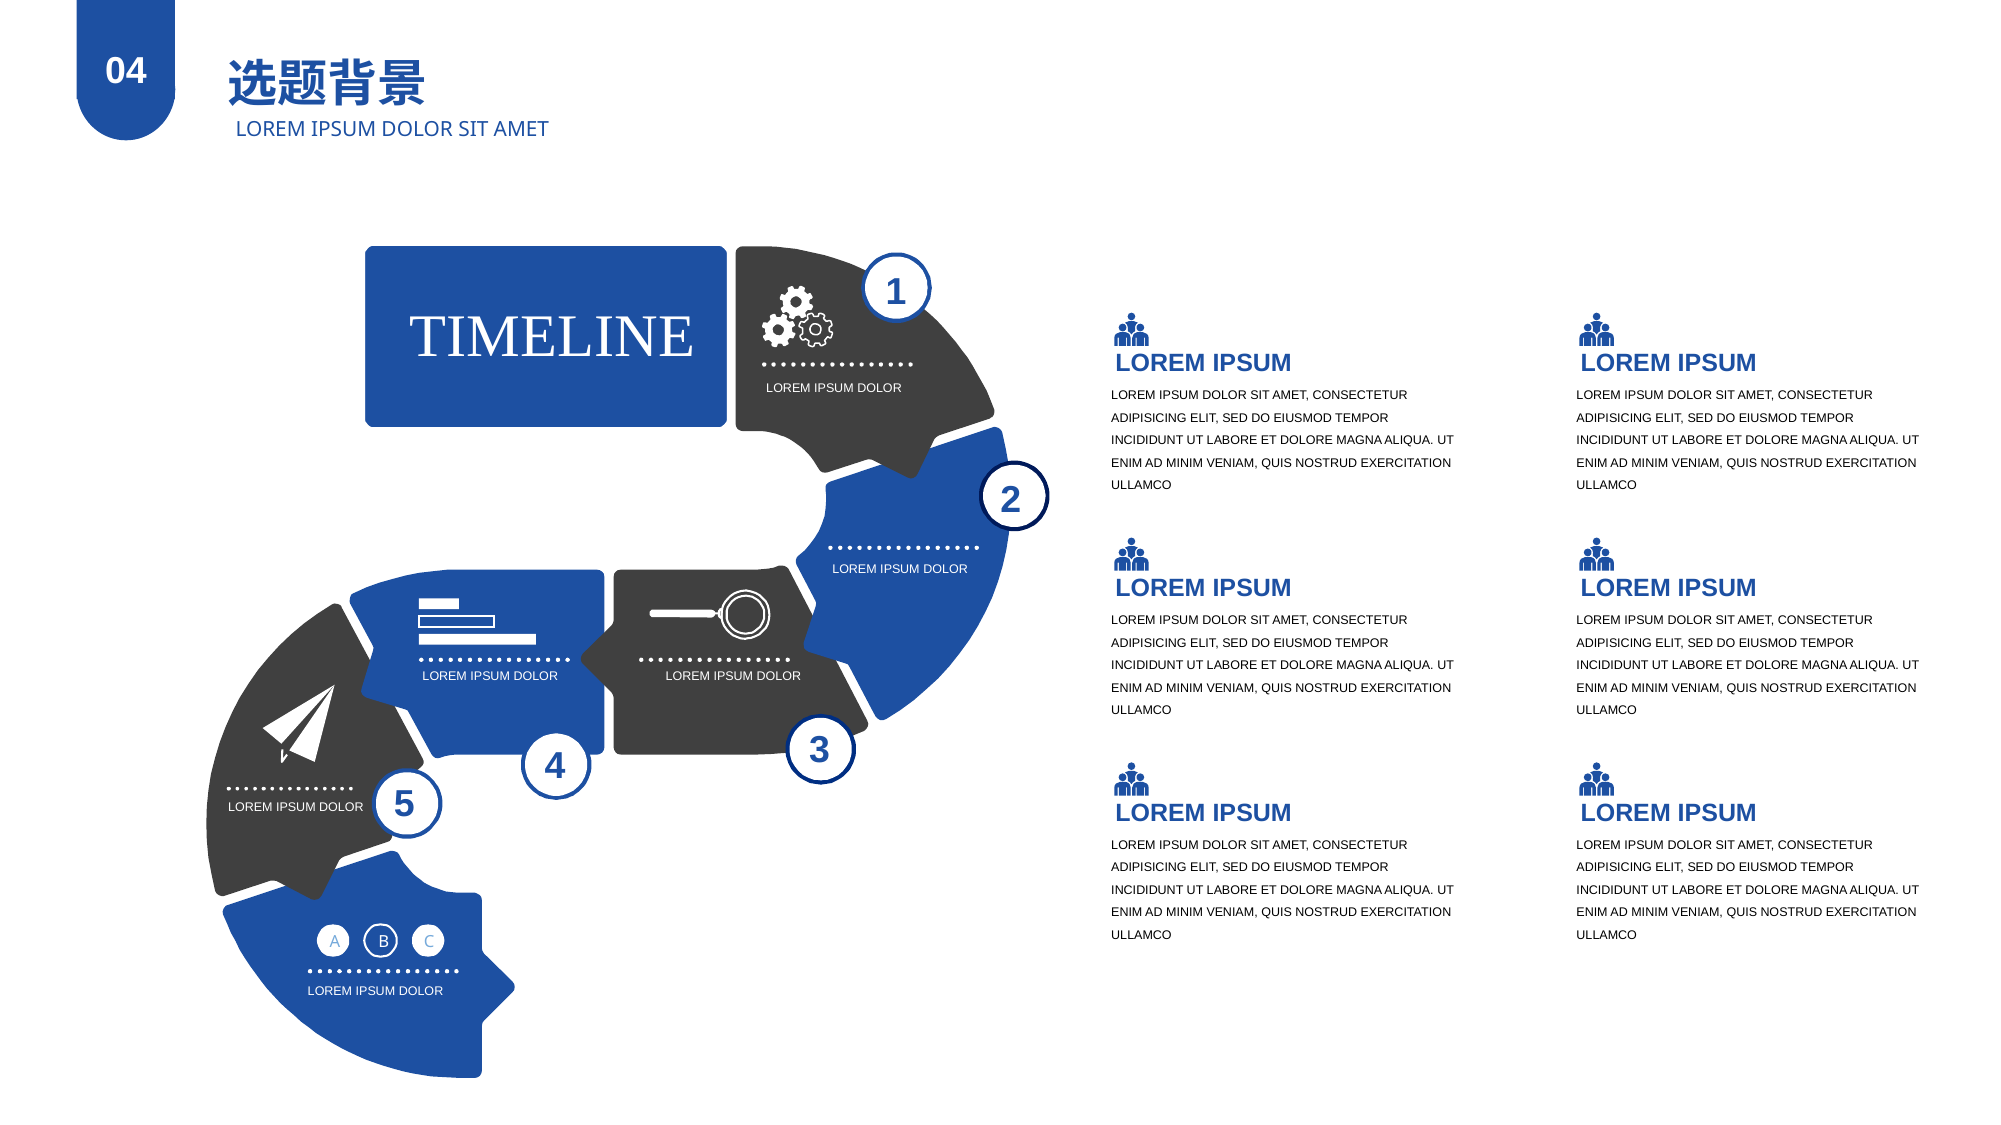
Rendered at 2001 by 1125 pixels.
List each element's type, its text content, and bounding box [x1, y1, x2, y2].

text_box [525, 733, 588, 796]
text_box [316, 924, 350, 957]
text_box [789, 717, 852, 781]
text_box [206, 603, 424, 900]
text_box [377, 772, 439, 835]
text_box [1114, 762, 1149, 796]
text_box LOREM IPSUM DOLOR [407, 660, 573, 690]
text_box LOREM IPSUM DOLOR SIT AMET, CONSECTETUR ADIPISICING ELIT, SED DO EIUSMOD TEMPOR INCIDIDUNT UT LABORE ET DOLORE MAGNA ALIQUA. UT ENIM AD MINIM VENIAM, QUIS NOSTRUD EXERCITATION ULLAMCO [1561, 372, 1939, 500]
text_box LOREM IPSUM [1100, 563, 1314, 609]
text_box [418, 598, 459, 610]
text_box 4 [544, 741, 566, 787]
text_box [779, 285, 814, 320]
text_box [762, 313, 796, 348]
text_box B [378, 930, 390, 951]
text_box LOREM IPSUM DOLOR SIT AMET, CONSECTETUR ADIPISICING ELIT, SED DO EIUSMOD TEMPOR INCIDIDUNT UT LABORE ET DOLORE MAGNA ALIQUA. UT ENIM AD MINIM VENIAM, QUIS NOSTRUD EXERCITATION ULLAMCO [1096, 822, 1474, 950]
text_box 04 [75, 0, 177, 142]
text_box [222, 850, 515, 1078]
text_box [865, 256, 928, 319]
text_box C [423, 930, 435, 951]
text_box TIMELINE [409, 295, 696, 369]
text_box [785, 713, 856, 785]
text_box 2 [1000, 474, 1033, 520]
text_box [721, 590, 770, 639]
text_box LOREM IPSUM DOLOR SIT AMET, CONSECTETUR ADIPISICING ELIT, SED DO EIUSMOD TEMPOR INCIDIDUNT UT LABORE ET DOLORE MAGNA ALIQUA. UT ENIM AD MINIM VENIAM, QUIS NOSTRUD EXERCITATION ULLAMCO [1096, 597, 1474, 725]
text_box [1114, 312, 1149, 346]
text_box [1579, 762, 1614, 796]
text_box [861, 252, 932, 323]
text_box LOREM IPSUM [1565, 338, 1780, 384]
text_box [412, 924, 445, 957]
text_box 5 [393, 778, 415, 824]
text_box LOREM IPSUM [1565, 788, 1780, 834]
text_box LOREM IPSUM DOLOR SIT AMET, CONSECTETUR ADIPISICING ELIT, SED DO EIUSMOD TEMPOR INCIDIDUNT UT LABORE ET DOLORE MAGNA ALIQUA. UT ENIM AD MINIM VENIAM, QUIS NOSTRUD EXERCITATION ULLAMCO [1096, 372, 1474, 500]
text_box [1579, 537, 1614, 571]
text_box [521, 729, 592, 800]
text_box LOREM IPSUM DOLOR [650, 660, 817, 690]
text_box [795, 426, 1010, 721]
text_box A [329, 930, 341, 951]
text_box [649, 609, 716, 618]
text_box [1579, 312, 1614, 346]
text_box [349, 569, 605, 759]
text_box [983, 464, 1046, 527]
text_box LOREM IPSUM [1100, 788, 1314, 834]
text_box [364, 924, 397, 957]
text_box [289, 684, 335, 762]
text_box 选题背景 [212, 44, 443, 119]
text_box [580, 565, 869, 755]
text_box 1 [885, 266, 901, 312]
text_box [373, 768, 443, 839]
text_box LOREM IPSUM DOLOR SIT AMET, CONSECTETUR ADIPISICING ELIT, SED DO EIUSMOD TEMPOR INCIDIDUNT UT LABORE ET DOLORE MAGNA ALIQUA. UT ENIM AD MINIM VENIAM, QUIS NOSTRUD EXERCITATION ULLAMCO [1561, 597, 1939, 725]
text_box LOREM IPSUM DOLOR SIT AMET [220, 108, 564, 148]
text_box [979, 460, 1050, 532]
text_box LOREM IPSUM DOLOR [751, 372, 917, 403]
text_box [262, 685, 333, 744]
text_box LOREM IPSUM DOLOR [292, 975, 459, 1006]
text_box LOREM IPSUM DOLOR SIT AMET, CONSECTETUR ADIPISICING ELIT, SED DO EIUSMOD TEMPOR INCIDIDUNT UT LABORE ET DOLORE MAGNA ALIQUA. UT ENIM AD MINIM VENIAM, QUIS NOSTRUD EXERCITATION ULLAMCO [1561, 822, 1939, 950]
text_box [1114, 537, 1149, 571]
text_box [799, 313, 833, 347]
text_box LOREM IPSUM DOLOR [817, 553, 983, 584]
text_box LOREM IPSUM [1565, 563, 1780, 609]
text_box [365, 246, 727, 427]
text_box 3 [809, 724, 831, 770]
text_box [418, 616, 495, 627]
text_box [281, 749, 288, 762]
text_box LOREM IPSUM DOLOR [213, 792, 379, 822]
text_box LOREM IPSUM [1100, 338, 1314, 384]
text_box [735, 246, 995, 479]
text_box [418, 633, 536, 645]
